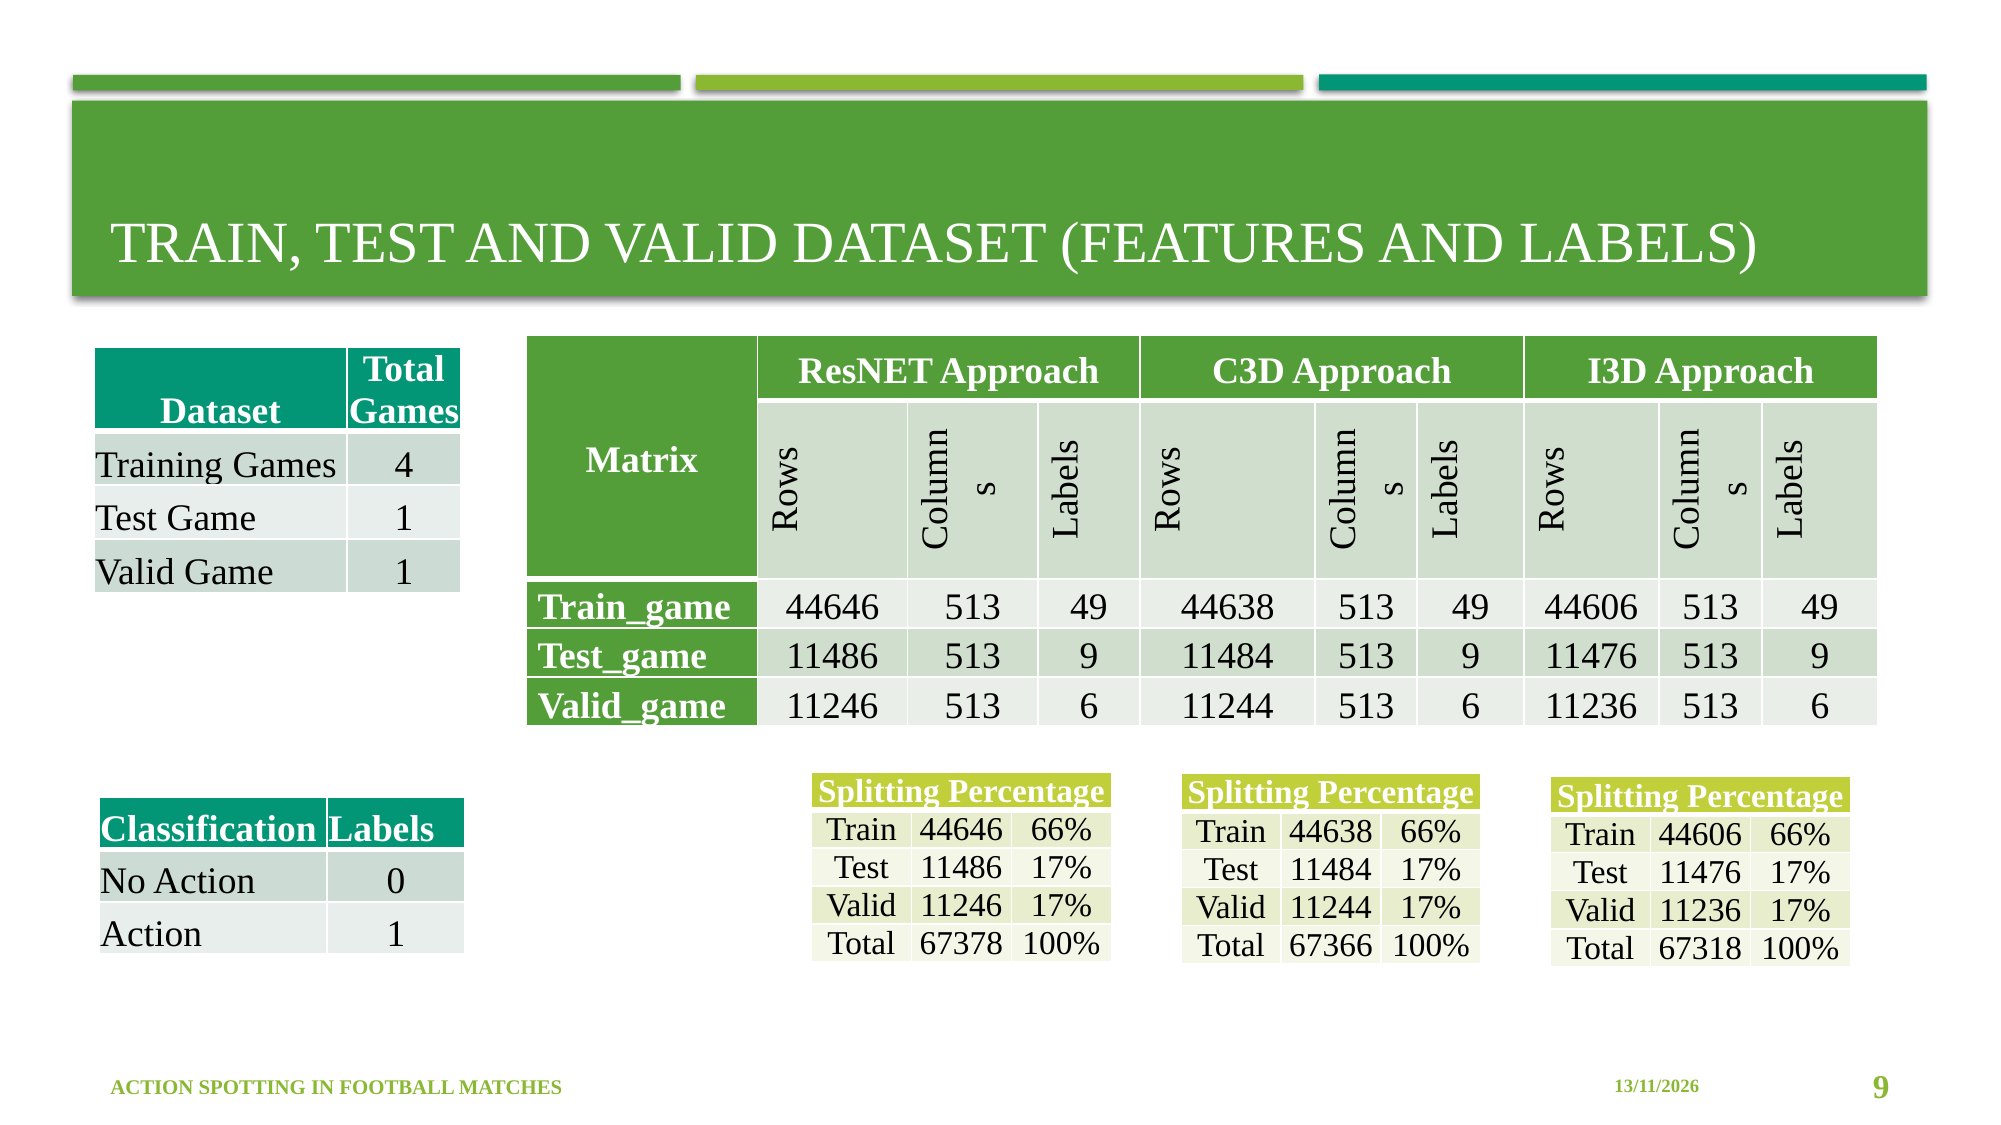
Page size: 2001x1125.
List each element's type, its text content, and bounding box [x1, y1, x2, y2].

table_cell 11244 [1141, 678, 1314, 725]
title Train, Test and Valid Dataset (Features and Labels) [95, 115, 1905, 282]
table_cell 513 [1660, 580, 1761, 627]
table_cell 1 [348, 486, 460, 538]
table_header Splitting Percentage [1551, 777, 1850, 812]
table_cell Train [1182, 814, 1280, 849]
table_cell 44606 [1525, 580, 1658, 627]
table_cell Columns [1316, 403, 1416, 578]
table_cell 17% [1012, 887, 1111, 923]
table_header Labels [328, 798, 464, 847]
table_cell 44646 [912, 813, 1011, 847]
table_cell 100% [1382, 926, 1480, 963]
table_cell 11486 [758, 629, 907, 676]
table_header Classification [100, 798, 326, 847]
table_header Total Games [348, 348, 460, 428]
table_cell 100% [1012, 925, 1111, 961]
table_header C3D Approach [1141, 336, 1523, 398]
table_cell 67318 [1651, 930, 1750, 966]
table_cell Labels [1418, 403, 1523, 578]
table_cell 49 [1039, 580, 1139, 627]
table_cell 4 [348, 434, 460, 484]
table_cell 17% [1382, 850, 1480, 887]
table_cell Training Games [95, 434, 346, 484]
table_cell 11476 [1651, 853, 1750, 890]
table_cell Valid [812, 887, 911, 923]
table_cell 11486 [912, 849, 1011, 885]
table_cell 44646 [758, 580, 907, 627]
table_cell 49 [1418, 580, 1523, 627]
table_cell Columns [1660, 403, 1761, 578]
table_cell Valid [1551, 891, 1650, 928]
table_cell Train_game [527, 582, 757, 627]
table_cell Rows [758, 403, 907, 578]
table_cell 9 [1763, 629, 1877, 676]
table_header Splitting Percentage [812, 773, 1111, 807]
table_cell 1 [328, 903, 464, 953]
table_cell Labels [1039, 403, 1139, 578]
table_header Matrix [527, 336, 757, 576]
table_cell 513 [908, 678, 1037, 725]
table_cell 6 [1763, 678, 1877, 725]
table_cell Action [100, 903, 326, 953]
table_cell 11476 [1525, 629, 1658, 676]
table_cell Test [1182, 850, 1280, 887]
table_cell Train [812, 813, 911, 847]
table_cell 9 [1039, 629, 1139, 676]
table_cell 11236 [1651, 891, 1750, 928]
table_cell 11246 [758, 678, 907, 725]
table_cell Rows [1141, 403, 1314, 578]
table_cell 67366 [1282, 926, 1380, 963]
table_cell 49 [1763, 580, 1877, 627]
table_cell 11244 [1282, 888, 1380, 925]
slide_number 9 [1732, 1055, 1905, 1115]
table_cell Train [1551, 817, 1650, 852]
table_header Splitting Percentage [1182, 774, 1480, 809]
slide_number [1247, 1055, 1715, 1115]
table_cell Rows [1525, 403, 1658, 578]
table_cell 11484 [1282, 850, 1380, 887]
table_cell 44638 [1282, 814, 1380, 849]
table_cell Total [812, 925, 911, 961]
table_cell 17% [1382, 888, 1480, 925]
table_cell 513 [908, 629, 1037, 676]
table_cell 100% [1751, 930, 1850, 966]
table_cell Test Game [95, 486, 346, 538]
table_cell 17% [1012, 849, 1111, 885]
table_cell 1 [348, 540, 460, 592]
table_cell 66% [1382, 814, 1480, 849]
table_cell No Action [100, 852, 326, 901]
table_header I3D Approach [1525, 336, 1877, 398]
table_cell 6 [1418, 678, 1523, 725]
table_cell 44638 [1141, 580, 1314, 627]
table_header ResNET Approach [758, 336, 1139, 398]
table_cell 67378 [912, 925, 1011, 961]
table_cell 17% [1751, 891, 1850, 928]
table_cell 66% [1012, 813, 1111, 847]
table_cell 513 [1316, 629, 1416, 676]
table_cell Test_game [527, 629, 757, 676]
table_cell Valid [1182, 888, 1280, 925]
table_cell 11246 [912, 887, 1011, 923]
table_cell 513 [1660, 678, 1761, 725]
table_cell 0 [328, 852, 464, 901]
table_cell Valid_game [527, 678, 757, 725]
table_cell 513 [1316, 580, 1416, 627]
table_cell 44606 [1651, 817, 1750, 852]
table_cell Test [1551, 853, 1650, 890]
table_cell Columns [908, 403, 1037, 578]
table_cell Total [1182, 926, 1280, 963]
table_cell 66% [1751, 817, 1850, 852]
table_cell 17% [1751, 853, 1850, 890]
table_cell Valid Game [95, 540, 346, 592]
table_cell 513 [1316, 678, 1416, 725]
table_cell 11484 [1141, 629, 1314, 676]
table_cell 6 [1039, 678, 1139, 725]
table_cell 11236 [1525, 678, 1658, 725]
table_cell Test [812, 849, 911, 885]
table_cell Labels [1763, 403, 1877, 578]
footer Action Spotting in Football Matches [95, 1055, 1230, 1116]
table_header Dataset [95, 348, 346, 428]
table_cell 9 [1418, 629, 1523, 676]
table_cell 513 [1660, 629, 1761, 676]
table_cell 513 [908, 580, 1037, 627]
table_cell Total [1551, 930, 1650, 966]
